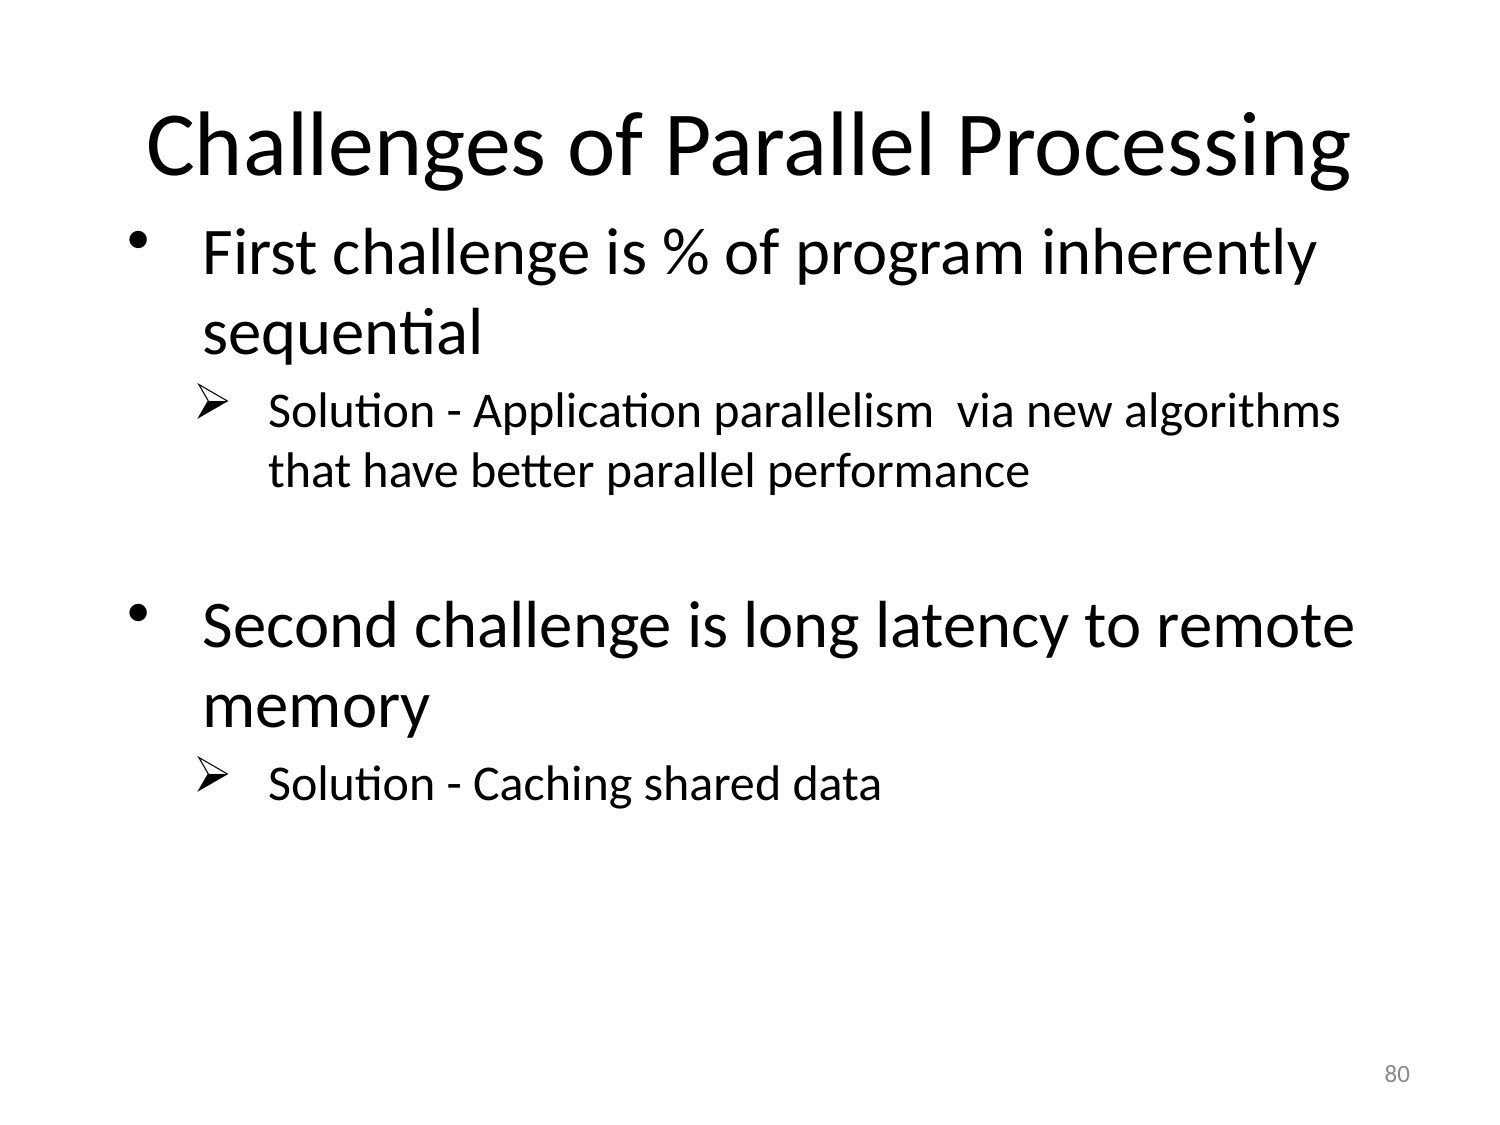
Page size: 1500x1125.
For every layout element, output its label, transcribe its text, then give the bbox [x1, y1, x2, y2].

list First challenge is % of program inherently sequential Solution - Application parallelism via new algorithms that have better parallel performance Second challenge is long latency to remote memory Solution - Caching shared data [112, 200, 1388, 988]
title Challenges of Parallel Processing [75, 45, 1425, 233]
slide_number 80 [1074, 1042, 1425, 1103]
